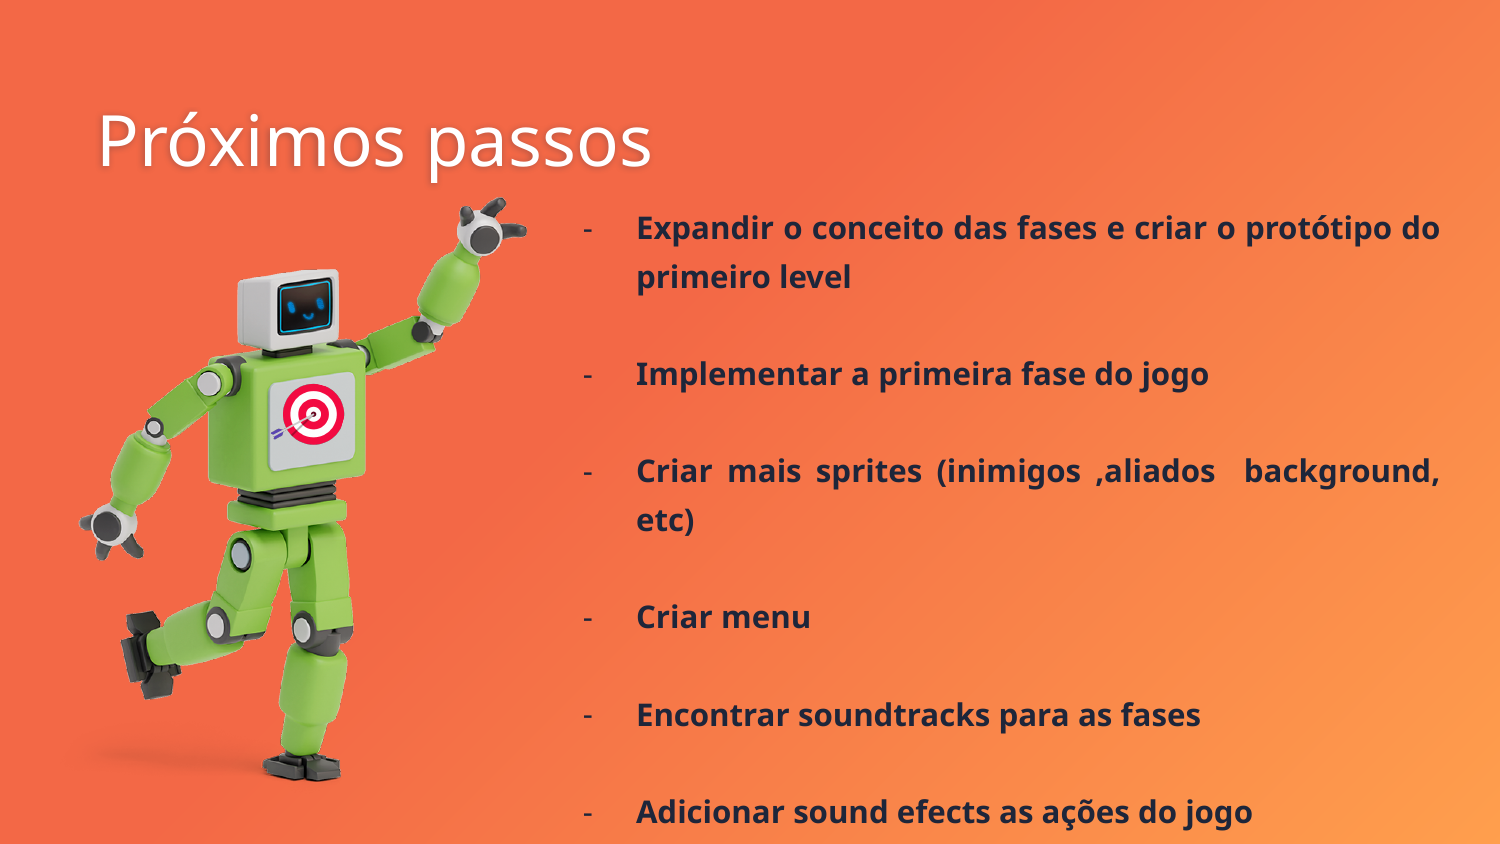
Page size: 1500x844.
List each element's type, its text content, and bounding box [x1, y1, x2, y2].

picture [276, 383, 344, 449]
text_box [60, 196, 527, 796]
list Expandir o conceito das fases e criar o protótipo do primeiro level Implementar a primeira fase do jogo Criar mais sprites (inimigos ,aliados background, etc) Criar menu Encontrar soundtracks para as fases Adicionar sound efects as ações do jogo [560, 197, 1442, 832]
title Próximos passos [96, 117, 689, 183]
